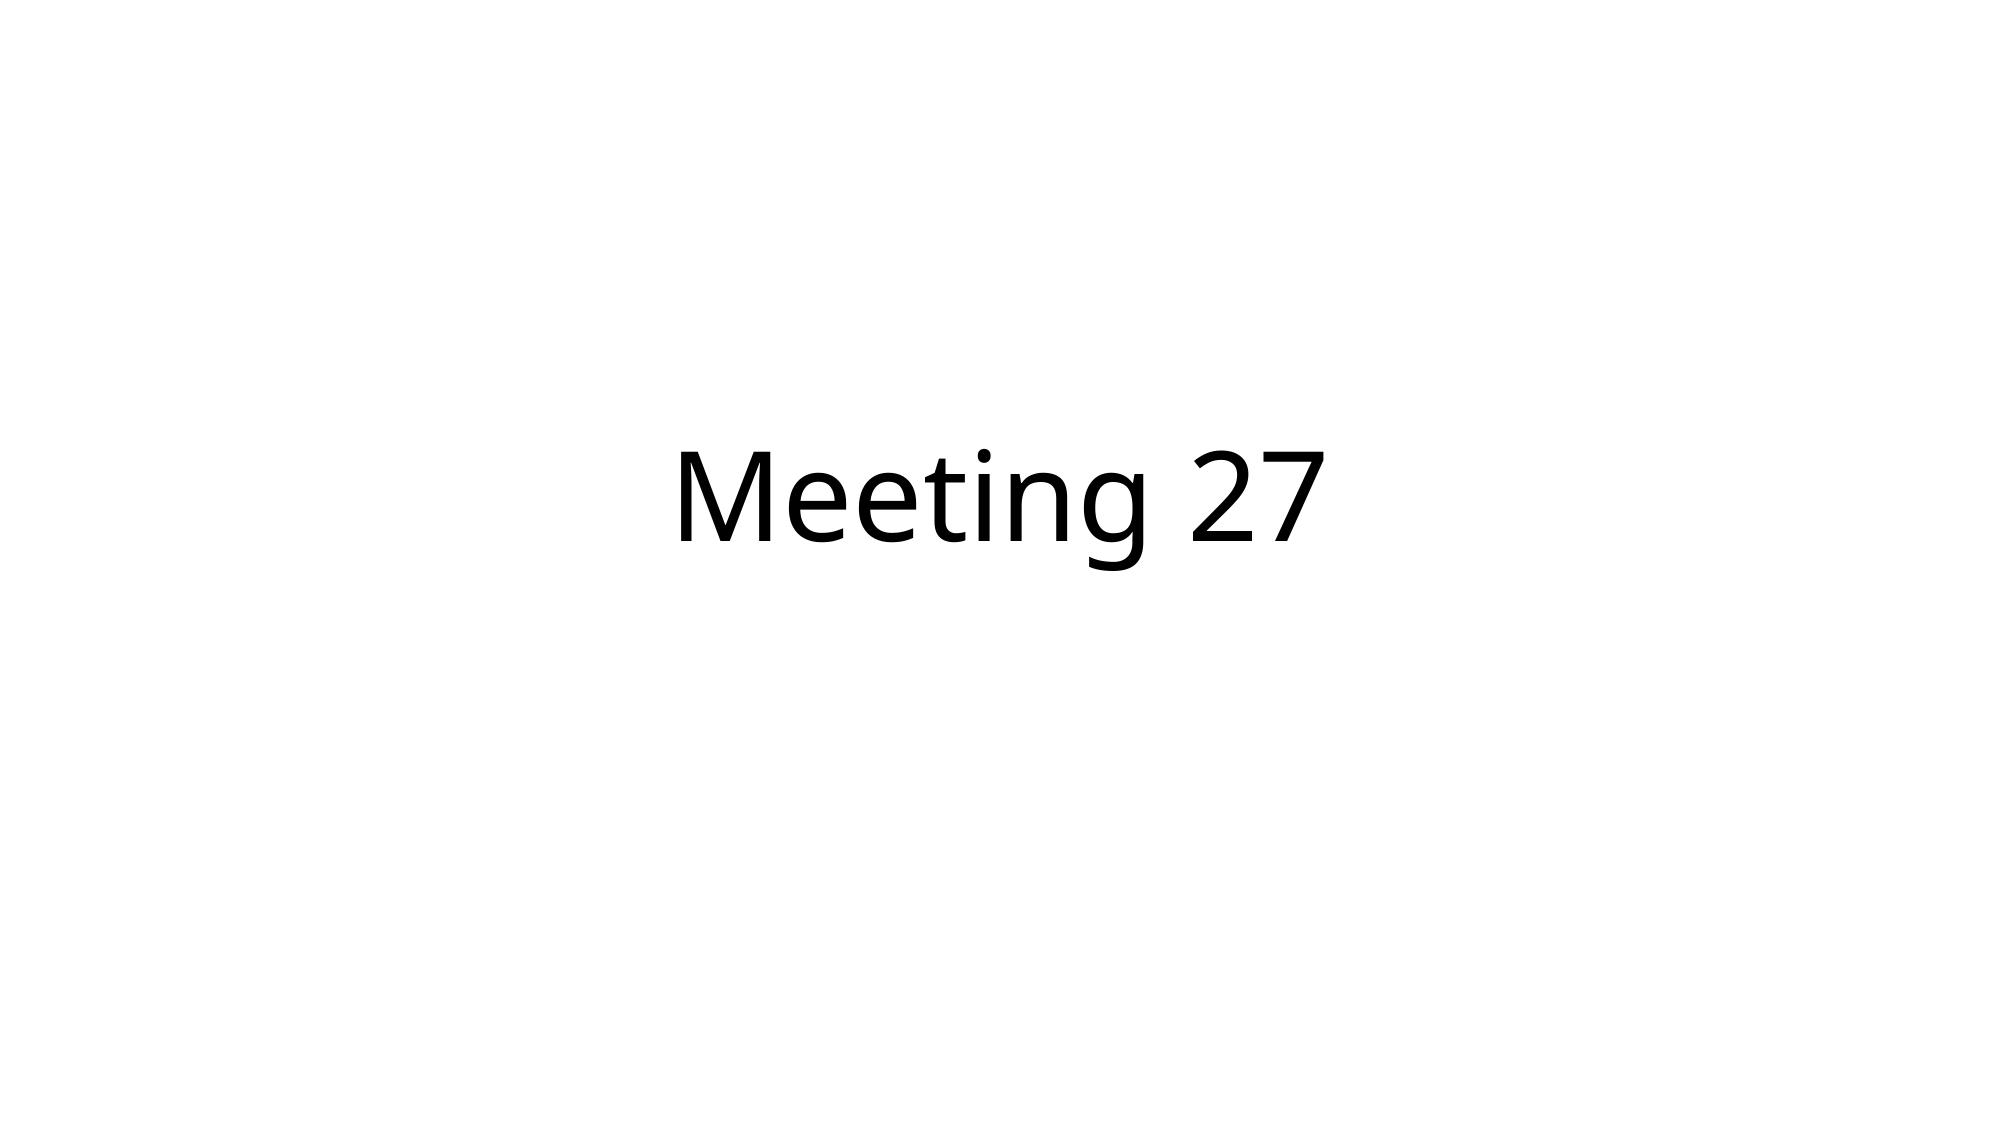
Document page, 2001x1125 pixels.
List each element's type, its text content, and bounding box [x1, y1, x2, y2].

title Meeting 27 [249, 184, 1750, 576]
